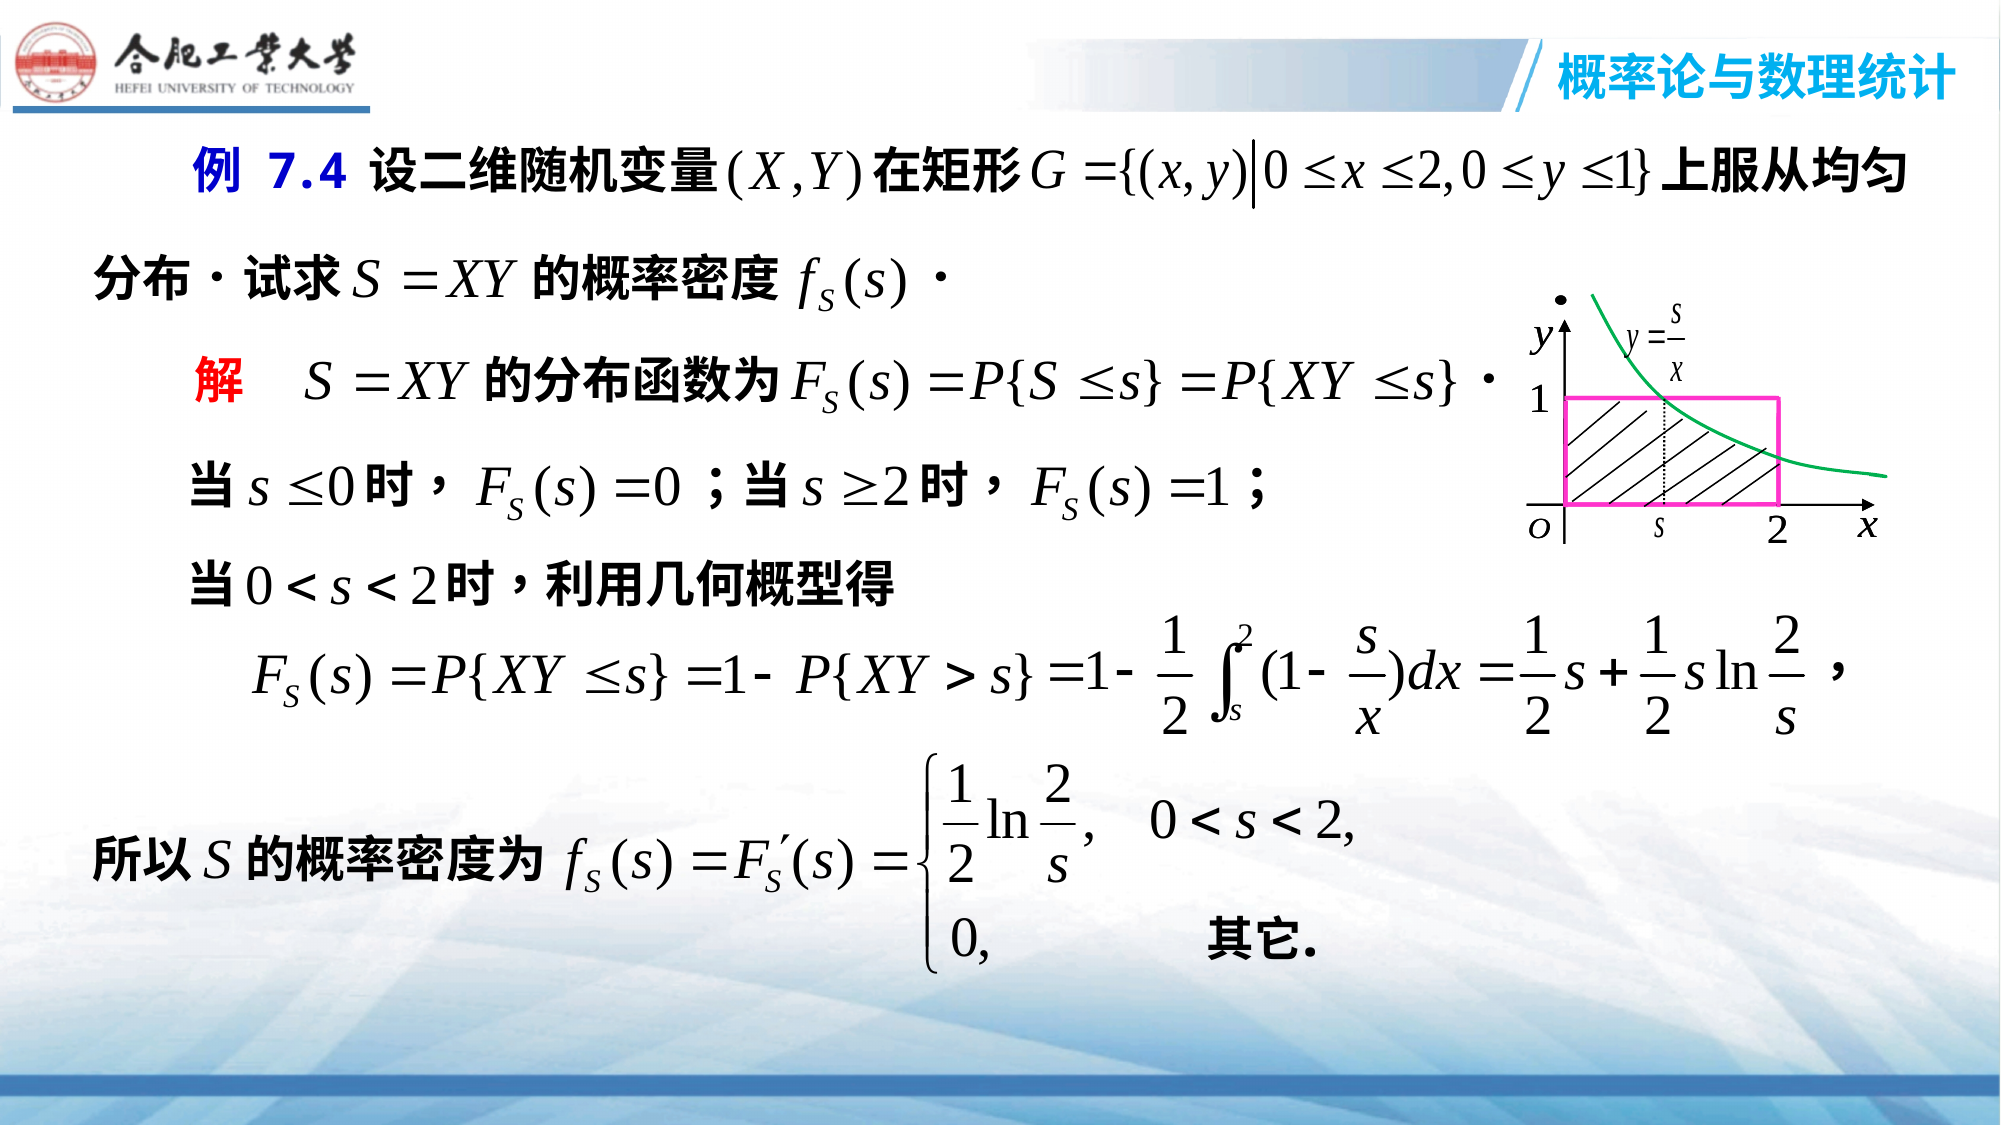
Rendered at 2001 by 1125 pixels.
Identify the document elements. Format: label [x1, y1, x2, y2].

text_box [1503, 200, 1887, 578]
text_box [92, 740, 1440, 1000]
text_box [90, 446, 1439, 578]
text_box [1035, 599, 1956, 767]
picture [0, 0, 2001, 1125]
text_box [91, 551, 1116, 741]
text_box [194, 340, 1503, 458]
text_box [92, 102, 1907, 340]
